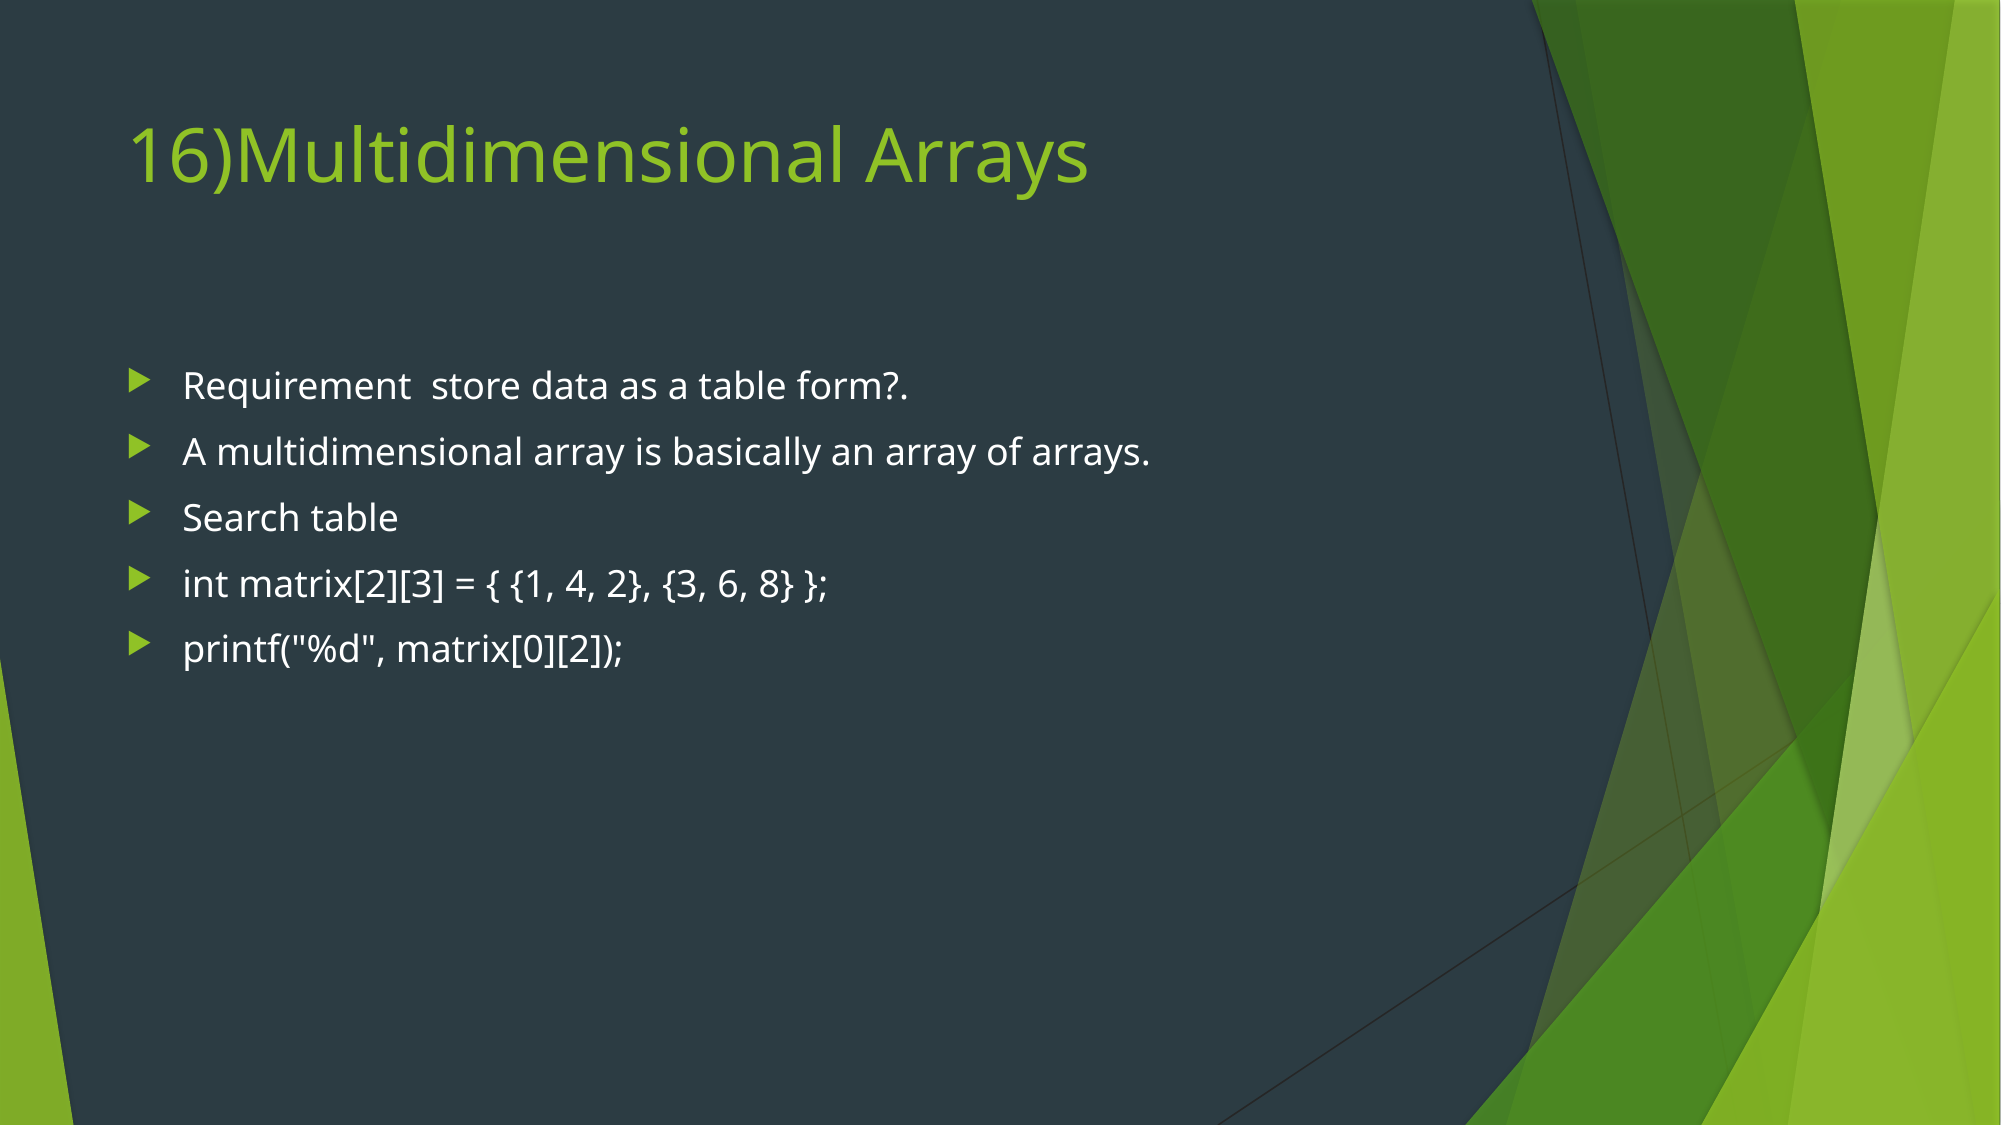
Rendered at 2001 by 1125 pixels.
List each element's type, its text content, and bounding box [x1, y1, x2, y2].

list Requirement store data as a table form?. A multidimensional array is basically an array of arrays. Search table int matrix[2][3] = { {1, 4, 2}, {3, 6, 8} }; printf("%d", matrix[0][2]); [111, 354, 1522, 992]
title 16)Multidimensional Arrays [111, 99, 1522, 317]
